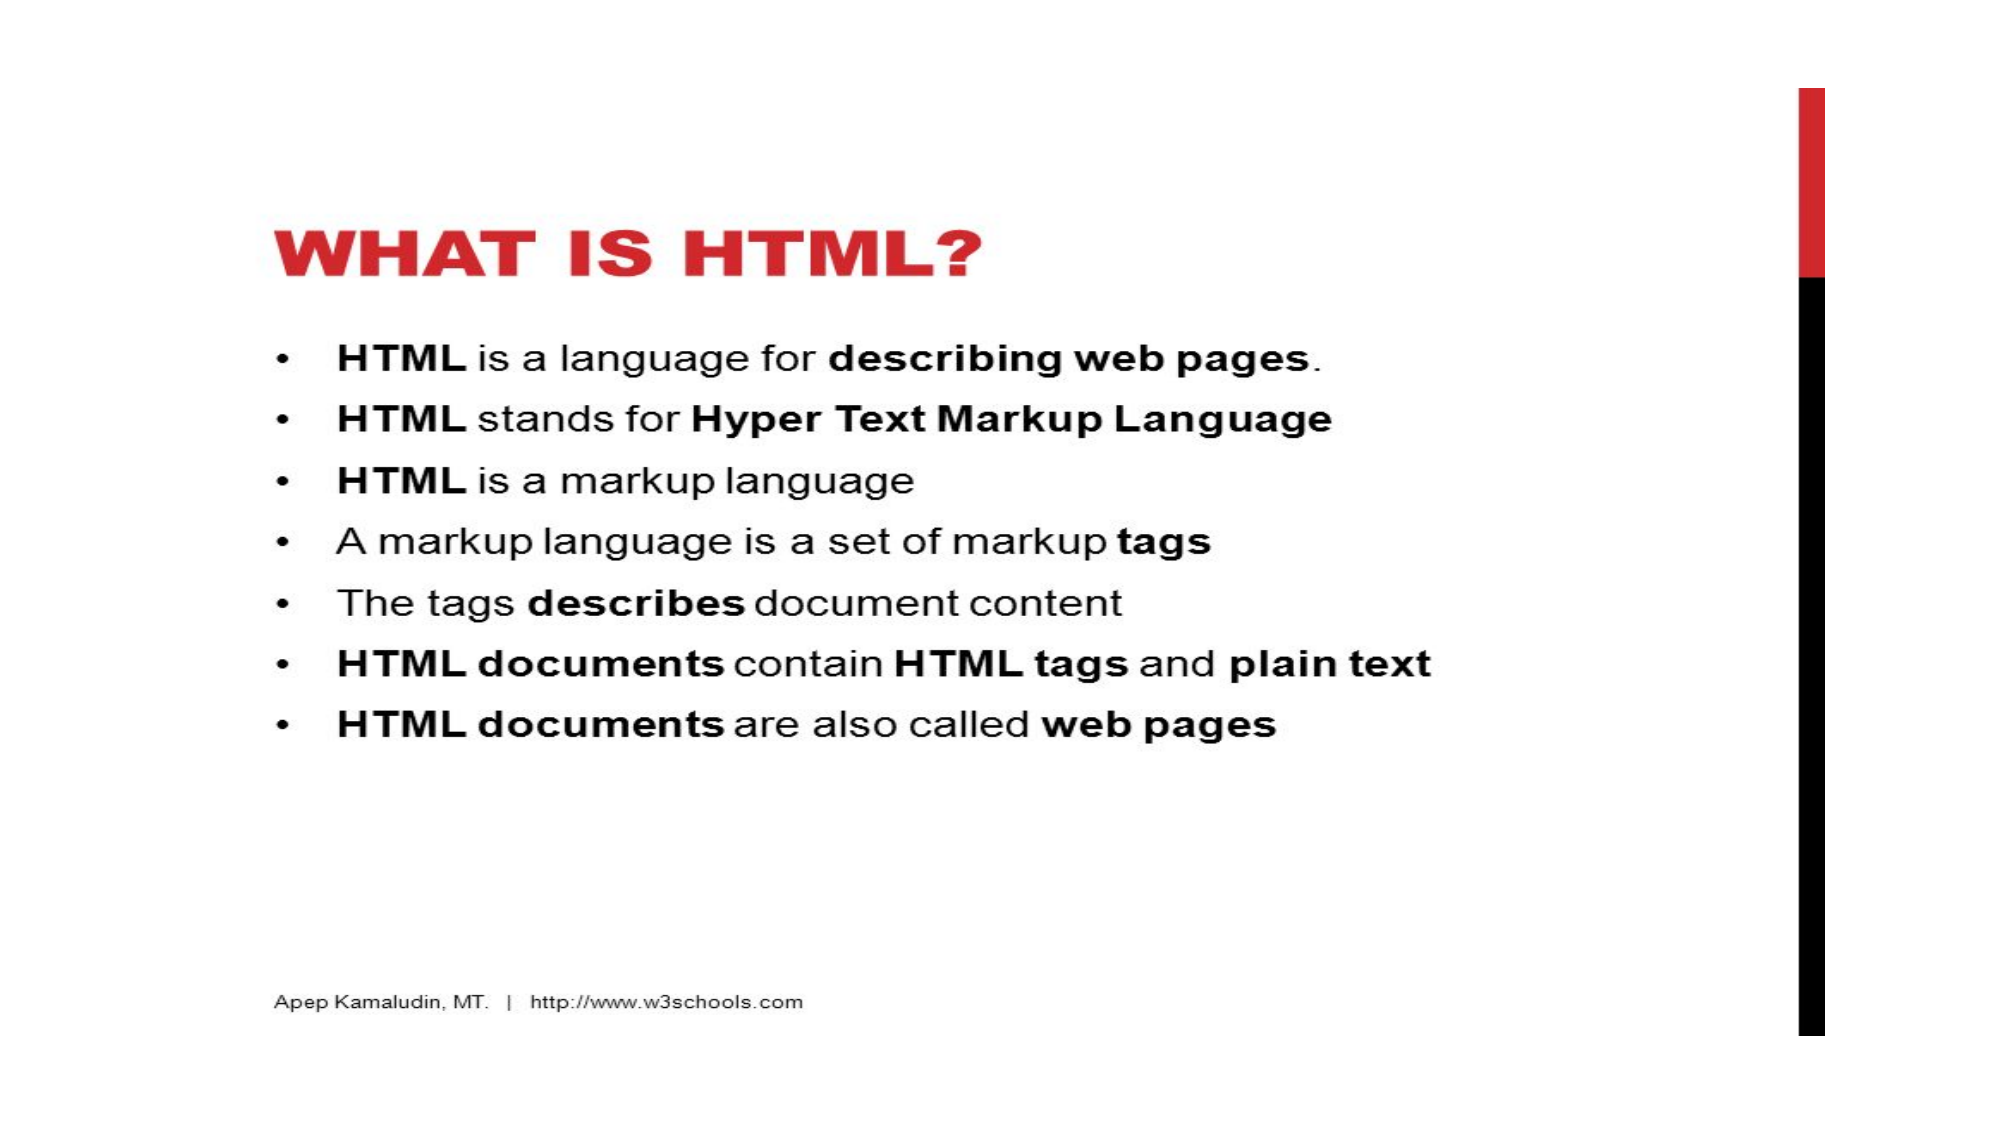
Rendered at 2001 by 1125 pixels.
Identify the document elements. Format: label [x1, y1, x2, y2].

picture [175, 88, 1825, 1036]
